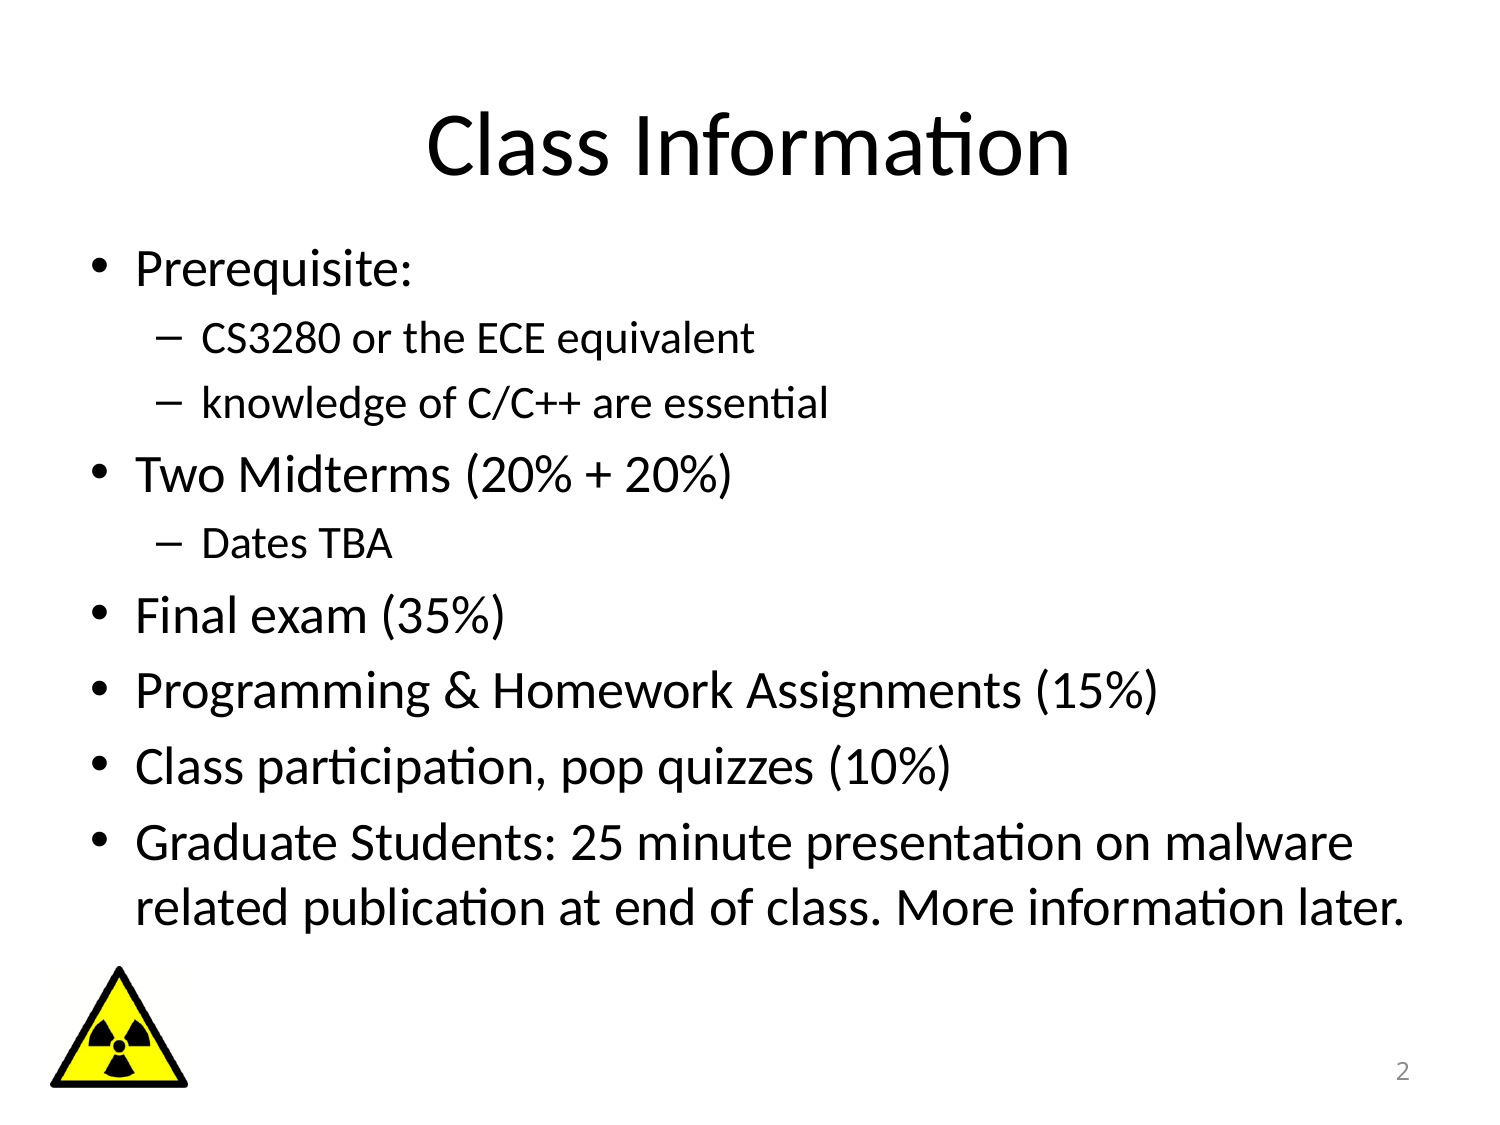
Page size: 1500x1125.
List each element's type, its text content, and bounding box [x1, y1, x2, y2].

picture [50, 966, 188, 1088]
title Class Information [75, 45, 1425, 224]
slide_number 2 [1074, 1042, 1425, 1103]
list Prerequisite: CS3280 or the ECE equivalent knowledge of C/C++ are essential Two Midterms (20% + 20%) Dates TBA Final exam (35%) Programming & Homework Assignments (15%) Class participation, pop quizzes (10%) Graduate Students: 25 minute presentation on malware related publication at end of class. More information later. [75, 224, 1425, 968]
